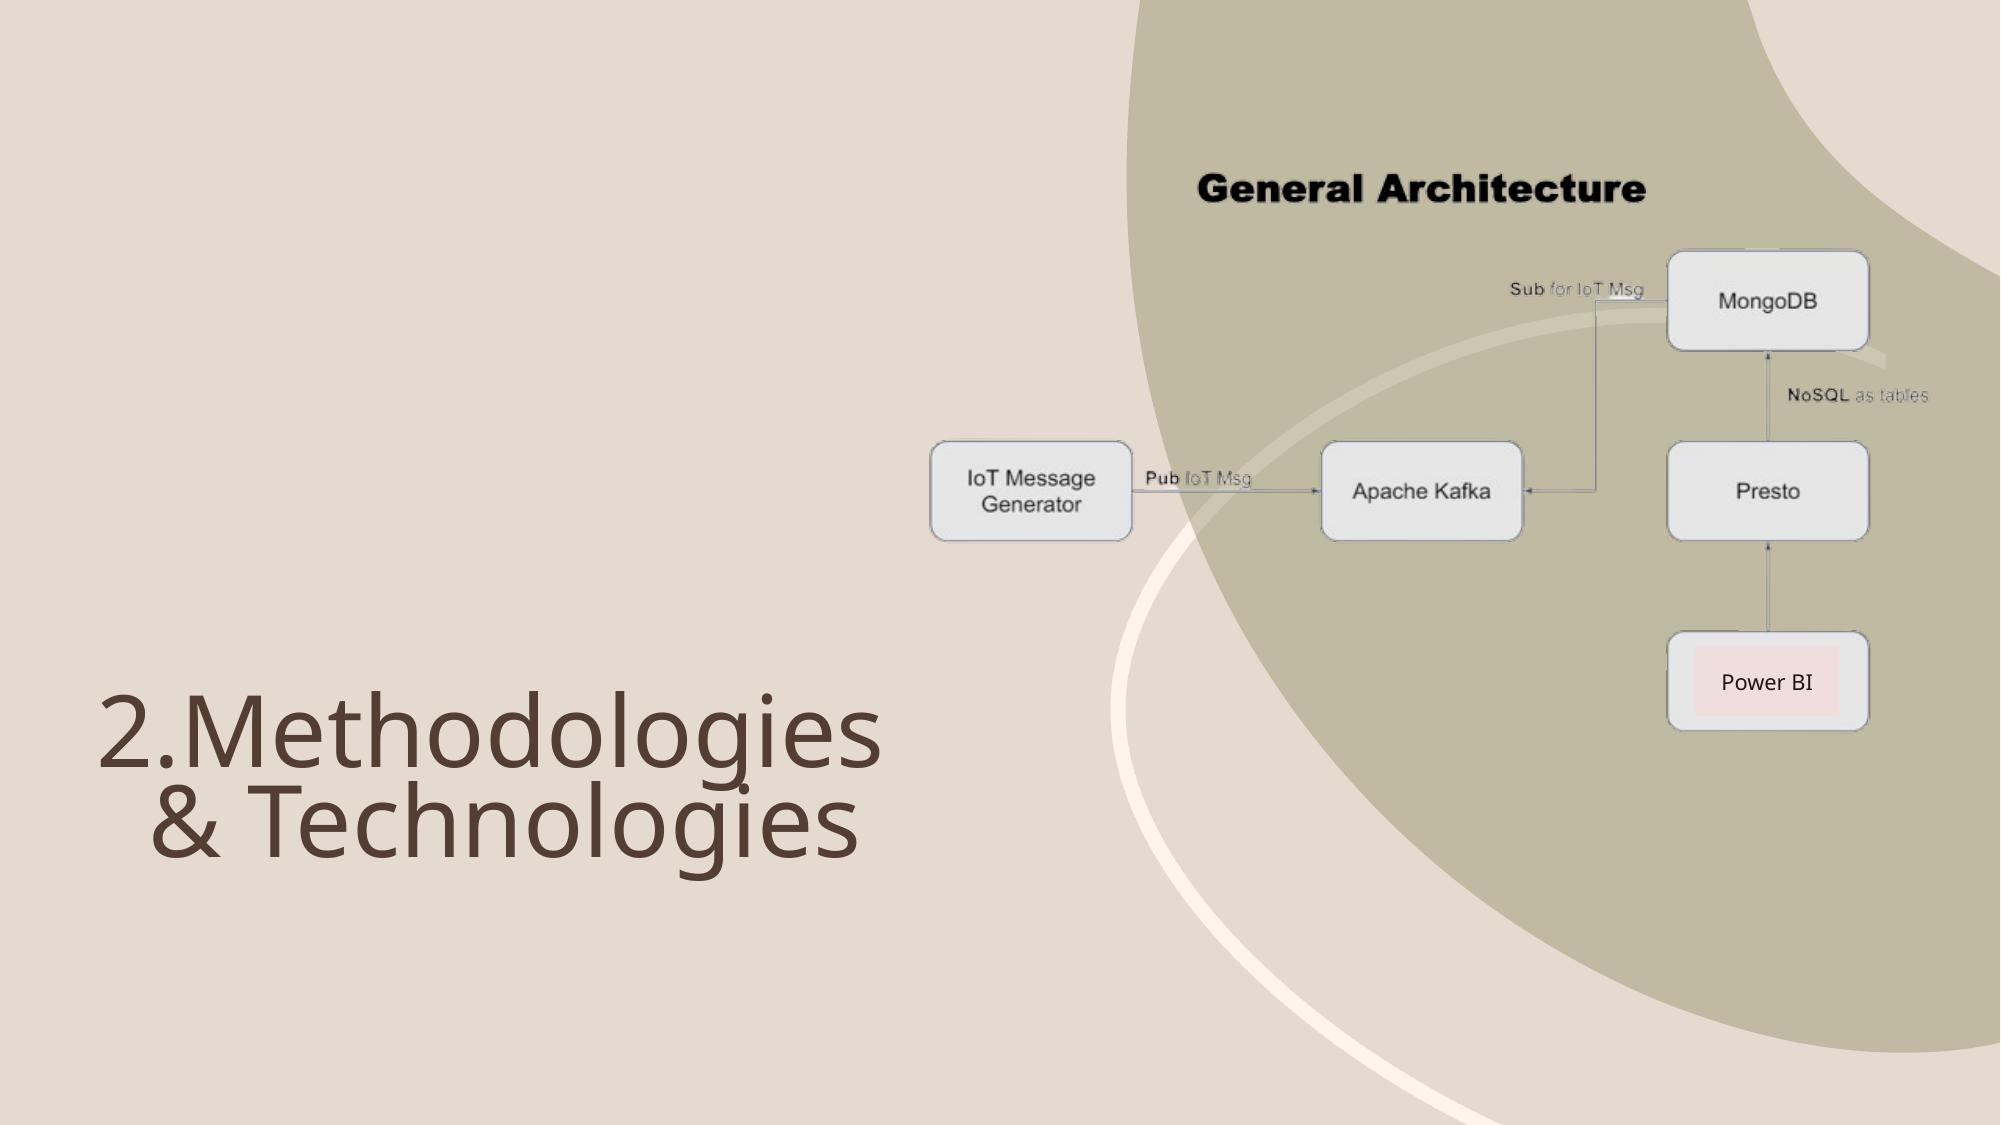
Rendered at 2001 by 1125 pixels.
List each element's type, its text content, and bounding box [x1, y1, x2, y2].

picture [874, 171, 1936, 1125]
title 2.Methodologies & Technologies [81, 373, 1132, 1125]
